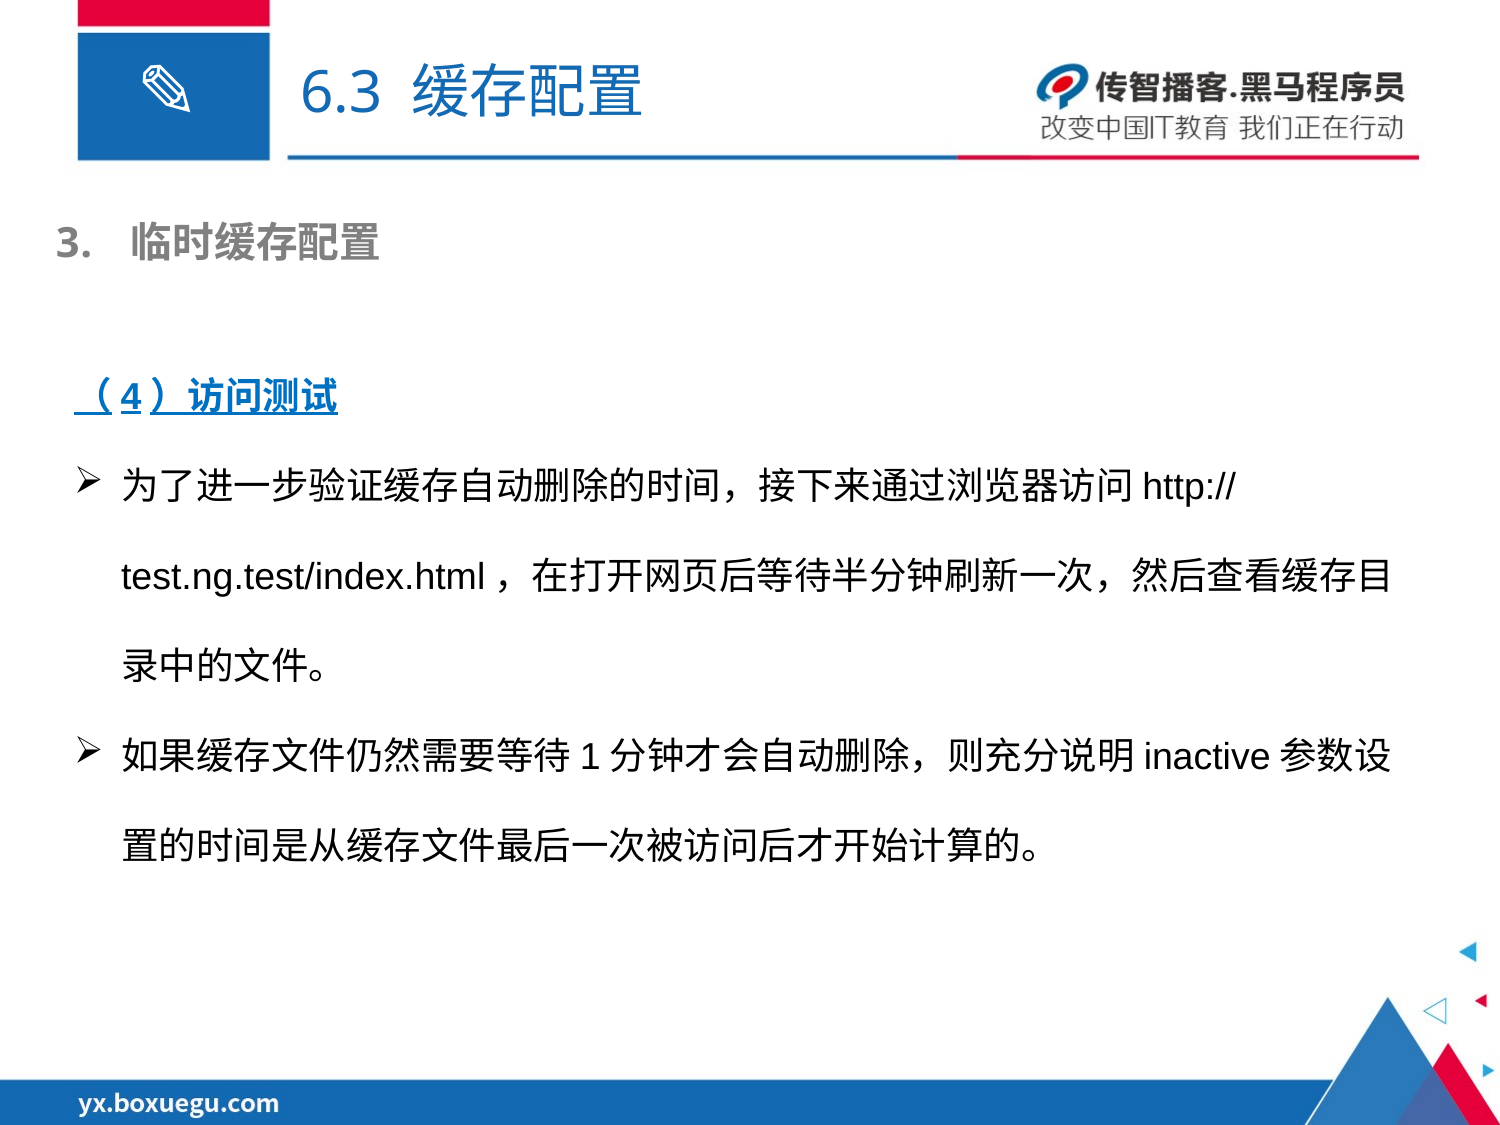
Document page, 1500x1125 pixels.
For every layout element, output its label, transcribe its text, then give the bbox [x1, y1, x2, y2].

title 6.3 缓存配置 [285, 25, 1137, 153]
text_box （4）访问测试 为了进一步验证缓存自动删除的时间，接下来通过浏览器访问http://test.ng.test/index.html，在打开网页后等待半分钟刷新一次，然后查看缓存目录中的文件。 如果缓存文件仍然需要等待1分钟才会自动删除，则充分说明inactive参数设置的时间是从缓存文件最后一次被访问后才开始计算的。 [59, 319, 1438, 875]
picture [0, 1, 1500, 1125]
text_box 临时缓存配置 [41, 208, 1424, 274]
